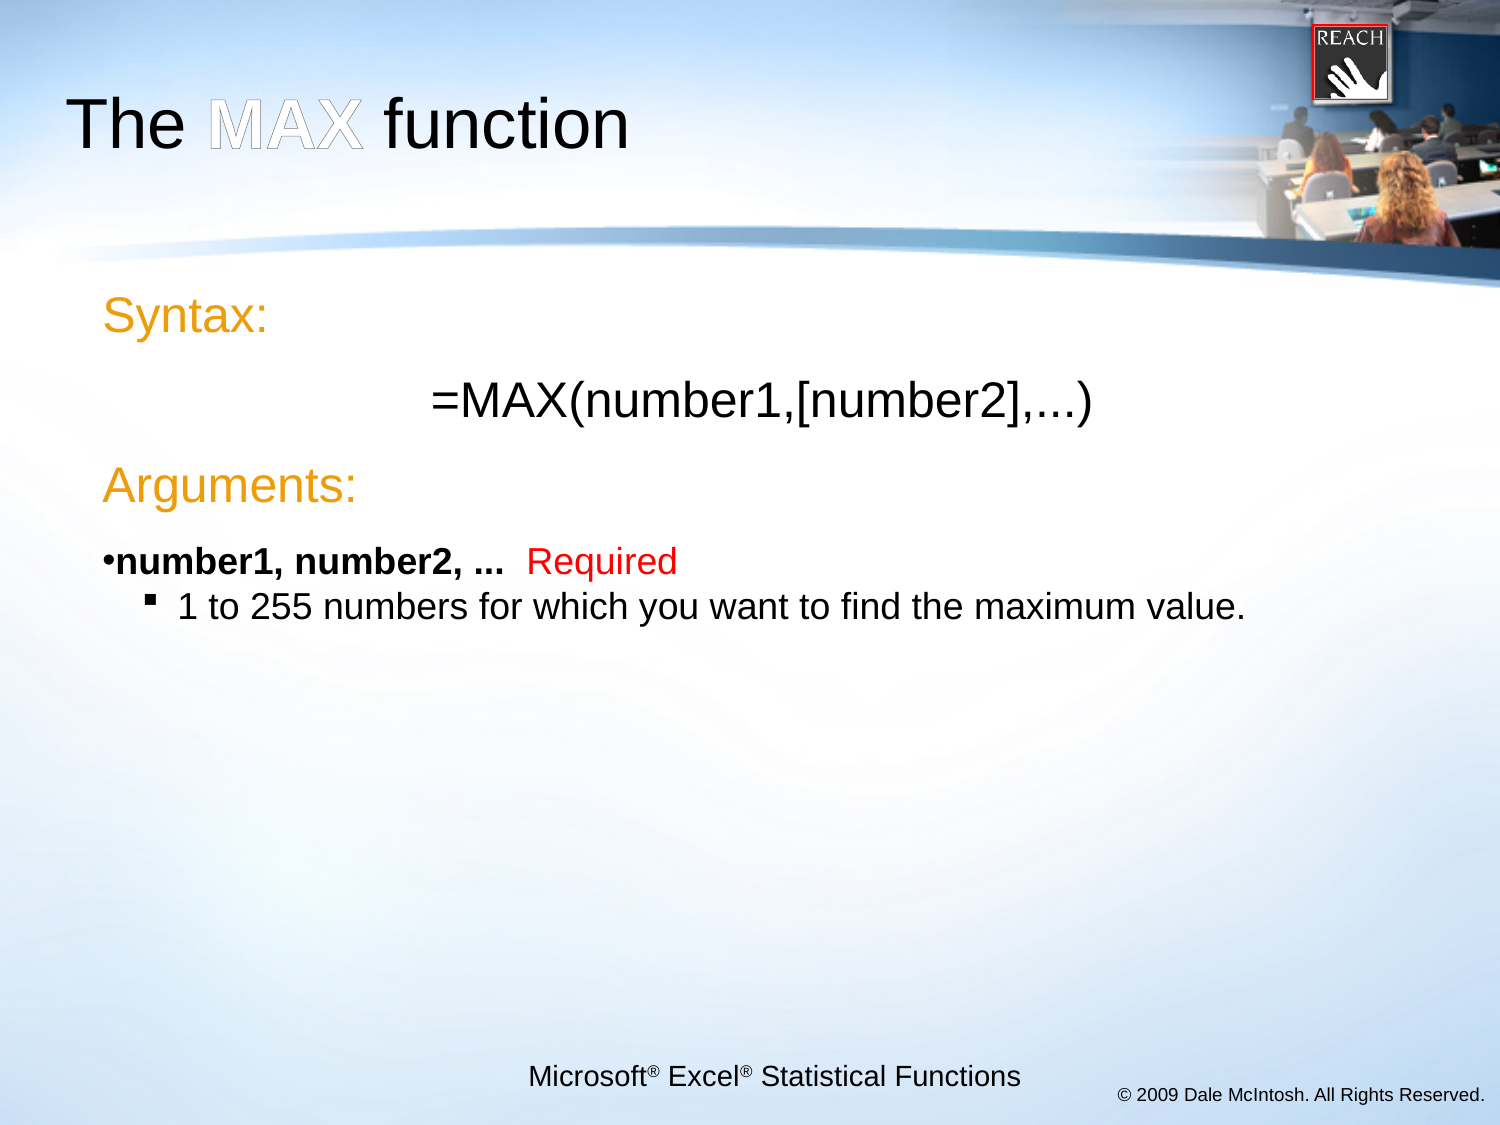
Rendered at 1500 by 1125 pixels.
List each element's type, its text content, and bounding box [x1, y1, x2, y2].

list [1312, 24, 1388, 101]
title The MAX function [49, 32, 1248, 209]
footer Microsoft® Excel® Statistical Functions [487, 1049, 1063, 1101]
text_box Syntax: =MAX(number1,[number2],...) Arguments: number1, number2, ... Required 1 to 255 numbers for which you want to find the maximum value. [87, 275, 1438, 635]
picture [0, 0, 1500, 1125]
